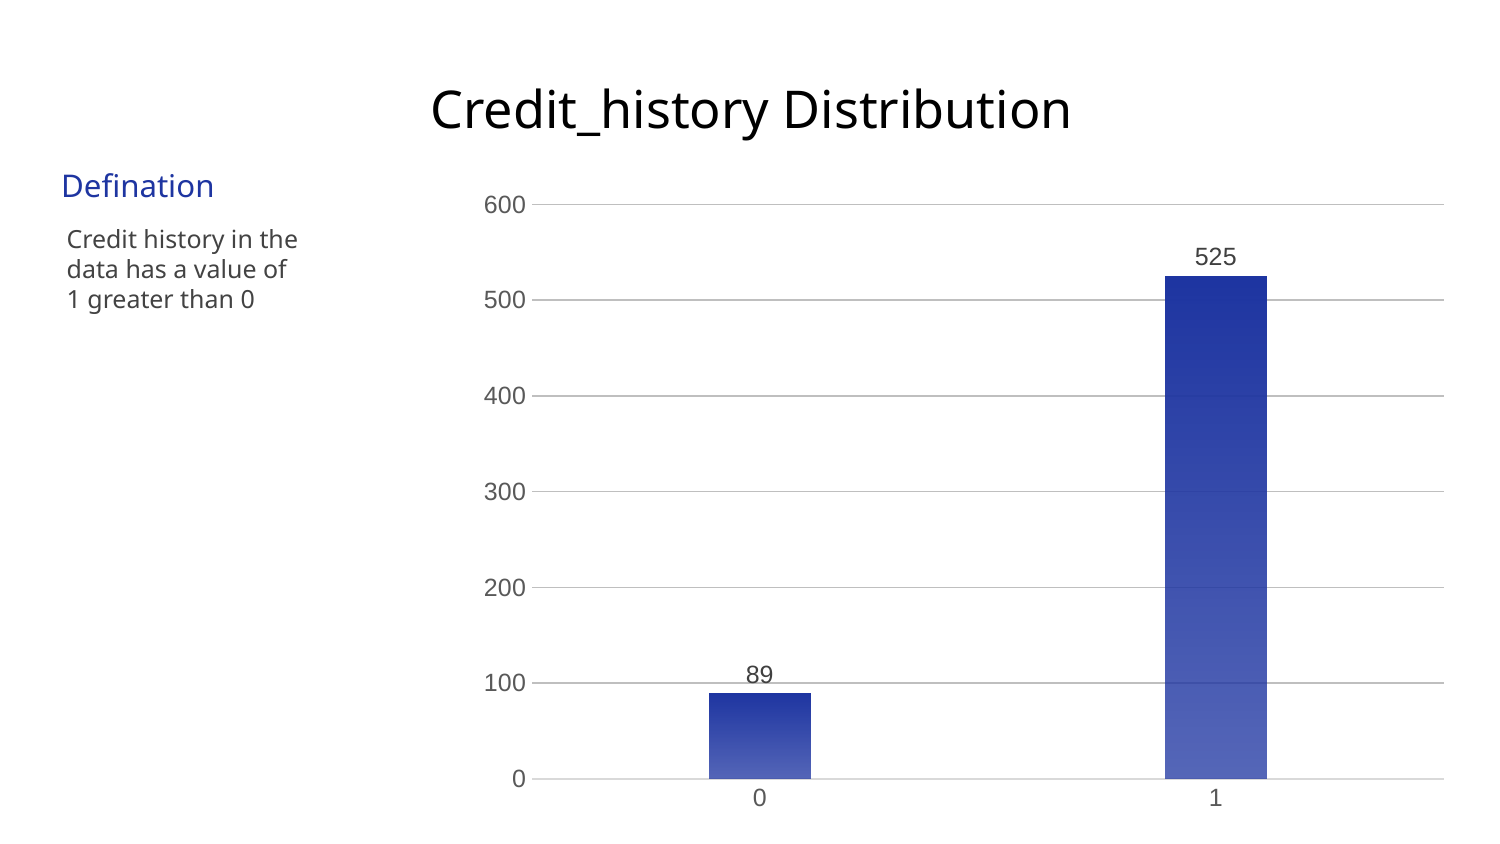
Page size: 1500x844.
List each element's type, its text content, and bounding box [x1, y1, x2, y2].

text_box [35, 167, 316, 285]
title Credit_history Distribution [79, 68, 1426, 148]
chart [463, 178, 1465, 825]
